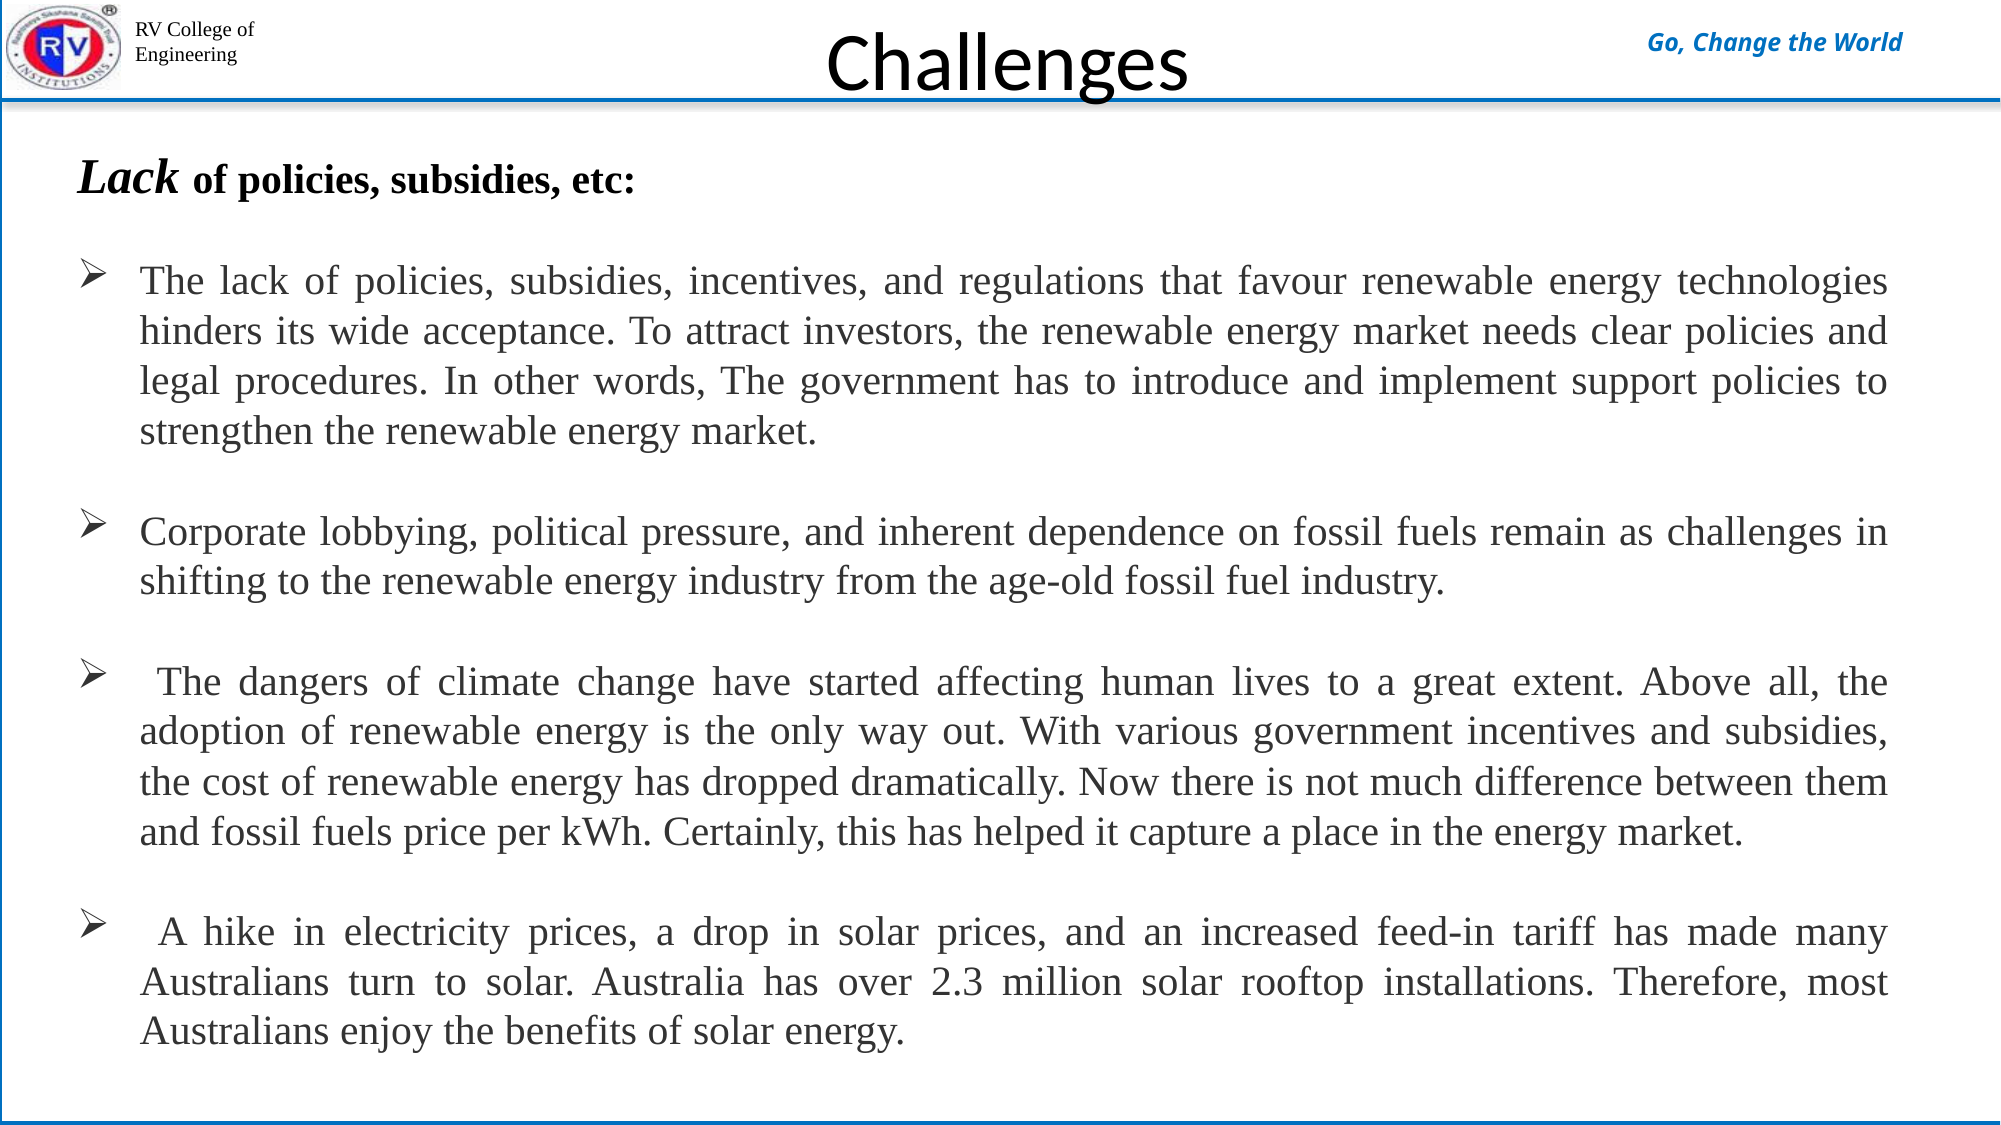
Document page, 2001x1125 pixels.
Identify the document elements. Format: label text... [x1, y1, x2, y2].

text_box Lack of policies, subsidies, etc: The lack of policies, subsidies, incentives, and regulations that favour renewable energy technologies hinders its wide acceptance. To attract investors, the renewable energy market needs clear policies and legal procedures. In other words, The government has to introduce and implement support policies to strengthen the renewable energy market. Corporate lobbying, political pressure, and inherent dependence on fossil fuels remain as challenges in shifting to the renewable energy industry from the age-old fossil fuel industry. The dangers of climate change have started affecting human lives to a great extent. Above all, the adoption of renewable energy is the only way out. With various government incentives and subsidies, the cost of renewable energy has dropped dramatically. Now there is not much difference between them and fossil fuels price per kWh. Certainly, this has helped it capture a place in the energy market. A hike in electricity prices, a drop in solar prices, and an increased feed-in tariff has made many Australians turn to solar. Australia has over 2.3 million solar rooftop installations. Therefore, most Australians enjoy the benefits of solar energy. [62, 135, 1905, 1061]
picture [6, 4, 121, 90]
text_box Challenges [811, 0, 1376, 115]
